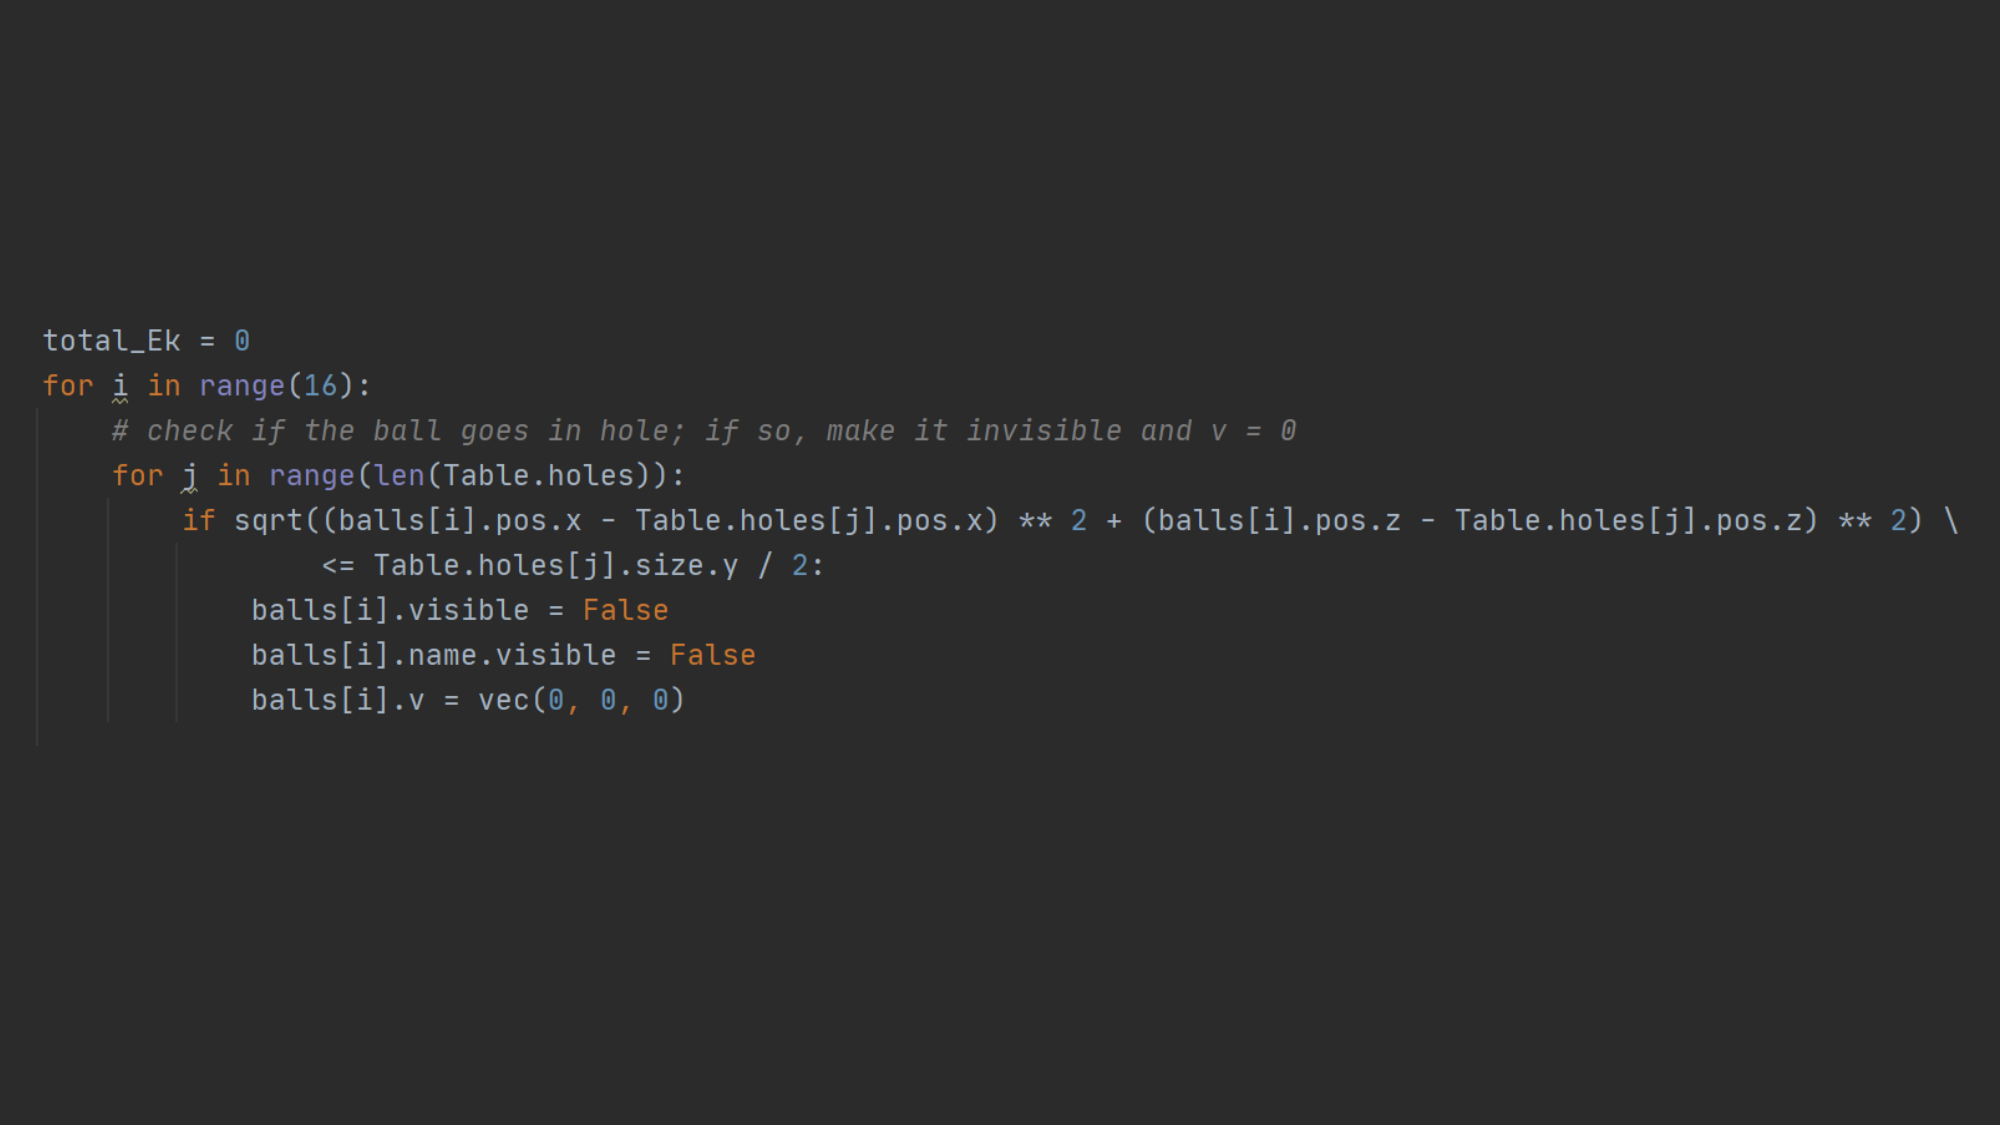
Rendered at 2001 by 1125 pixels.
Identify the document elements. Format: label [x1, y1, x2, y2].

picture [16, 301, 1984, 746]
